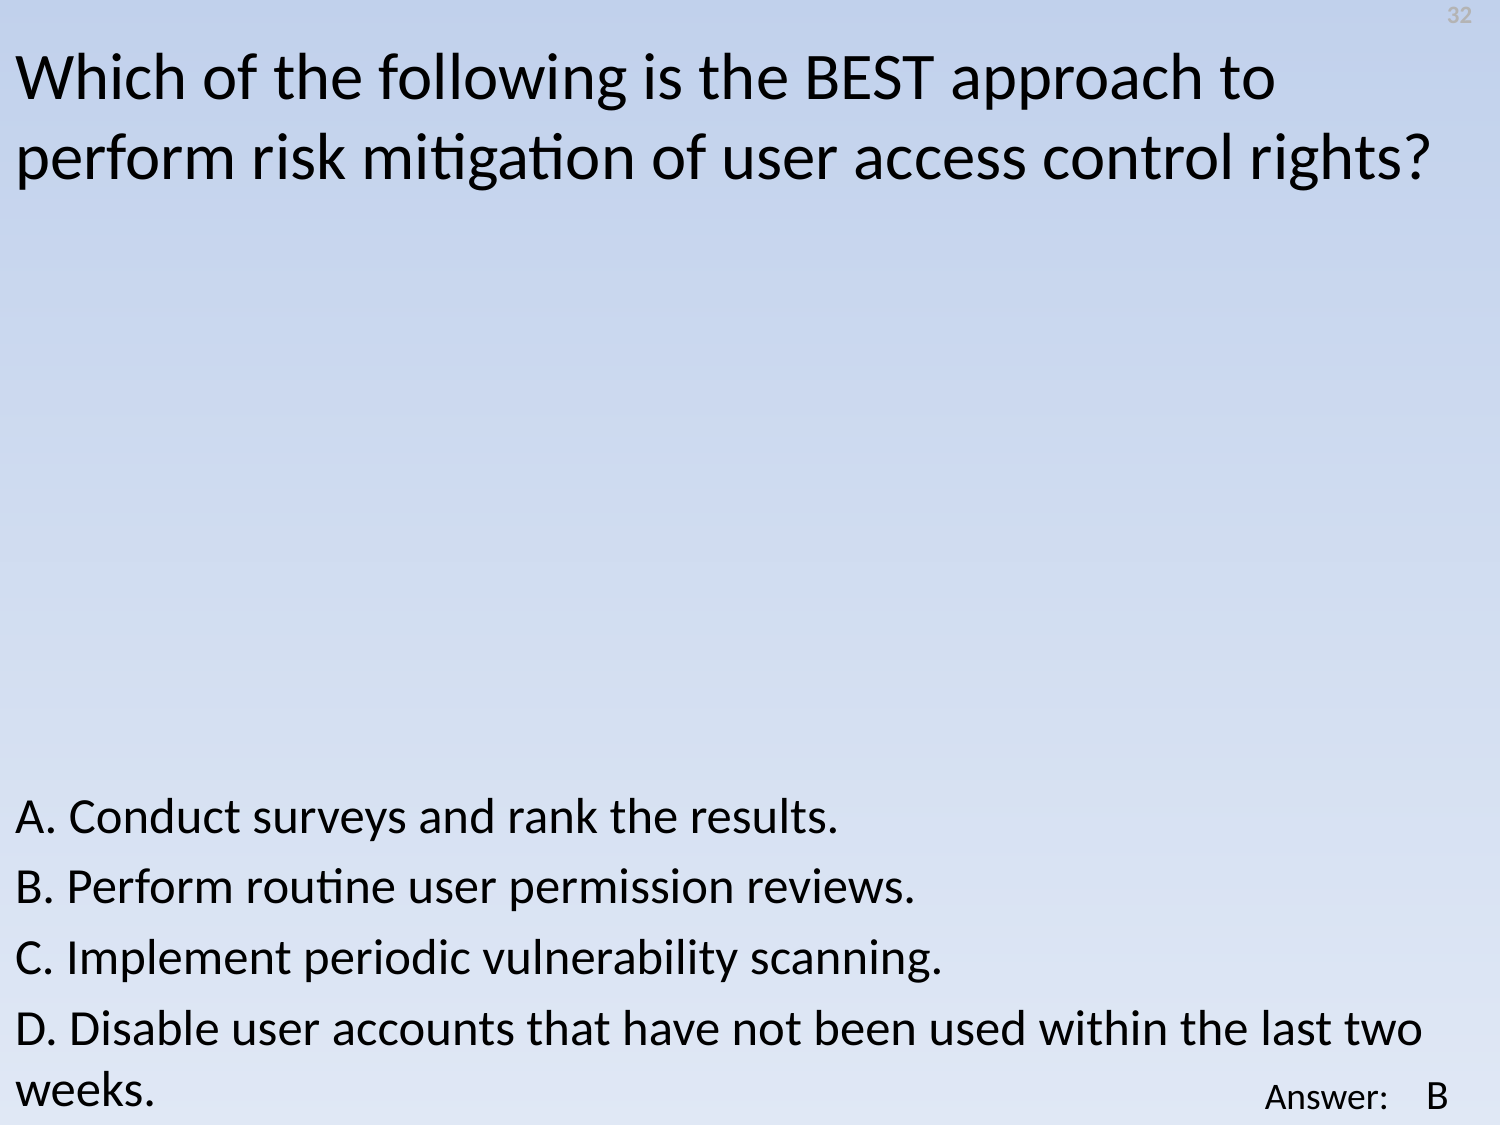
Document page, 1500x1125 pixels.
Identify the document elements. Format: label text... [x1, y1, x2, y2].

list Which of the following is the BEST approach to perform risk mitigation of user access control rights? [0, 24, 1500, 774]
slide_number 32 [1412, 0, 1488, 28]
list B [1374, 1060, 1500, 1123]
list A. Conduct surveys and rank the results. B. Perform routine user permission reviews. C. Implement periodic vulnerability scanning. D. Disable user accounts that have not been used within the last two weeks. [0, 774, 1500, 1125]
